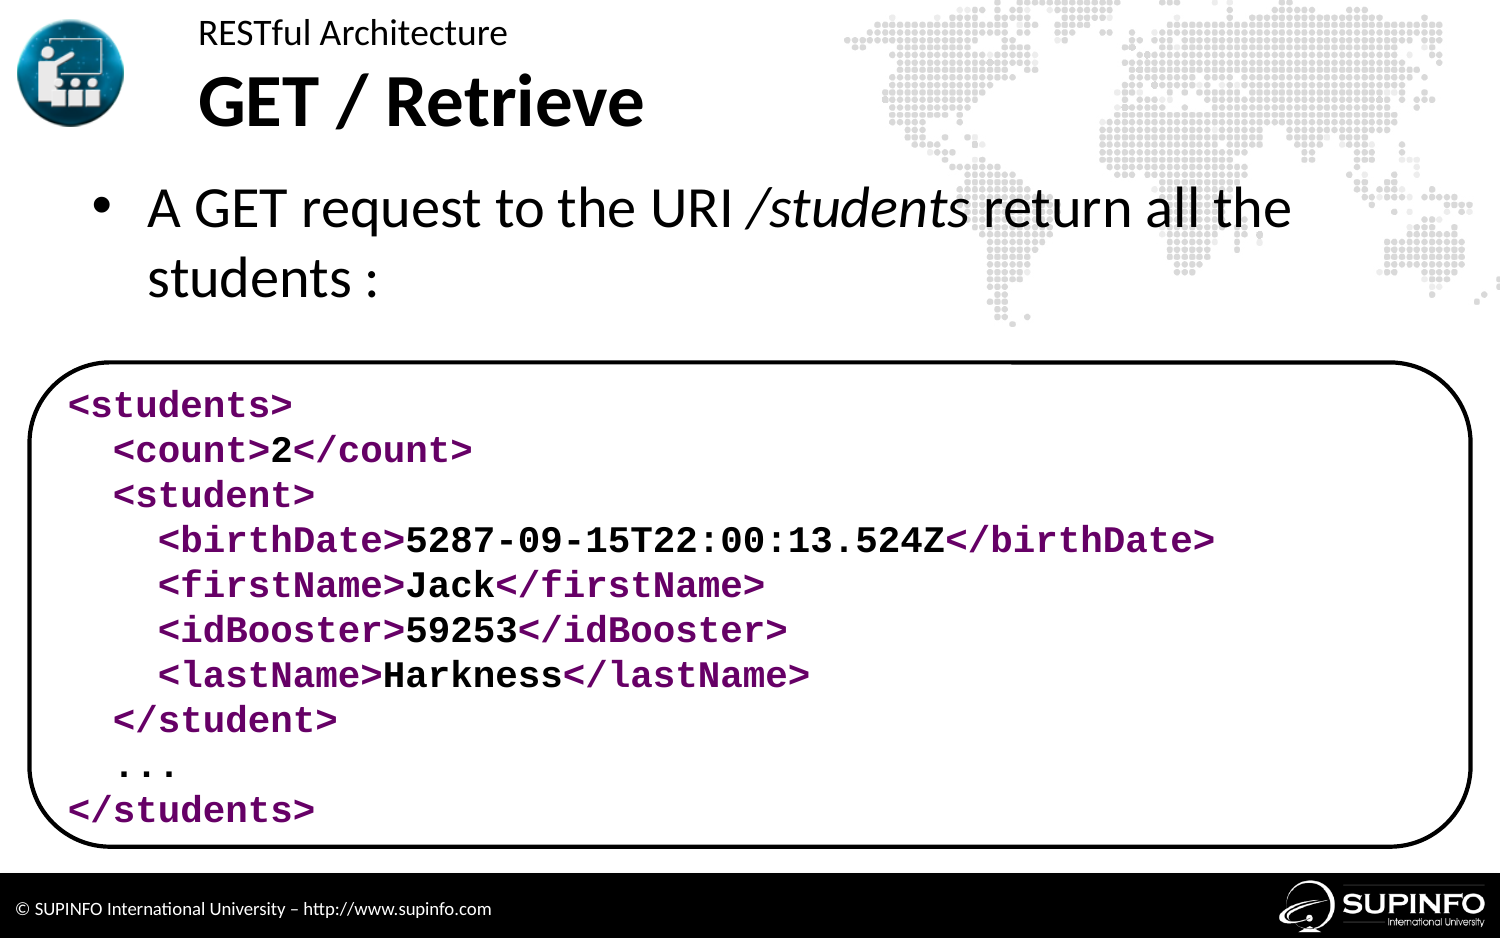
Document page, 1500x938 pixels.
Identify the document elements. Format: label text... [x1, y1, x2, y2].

list RESTful Architecture [183, 0, 1459, 56]
picture [39, 46, 101, 107]
list A GET request to the URI /students return all the students : [76, 836, 1436, 856]
text_box [419, 28, 450, 90]
text_box <students> <count>2</count> <student> <birthDate>5287-09-15T22:00:13.524Z</birthDate> <firstName>Jack</firstName> <idBooster>59253</idBooster> <lastName>Harkness</lastName> </student> ... </students> [27, 360, 1473, 849]
list A GET request to the URI /students return all the students : [76, 161, 1436, 373]
picture [17, 19, 125, 127]
picture [1269, 870, 1494, 938]
title GET / Retrieve [183, 56, 1459, 138]
picture [844, 0, 1500, 327]
picture [49, 37, 102, 75]
